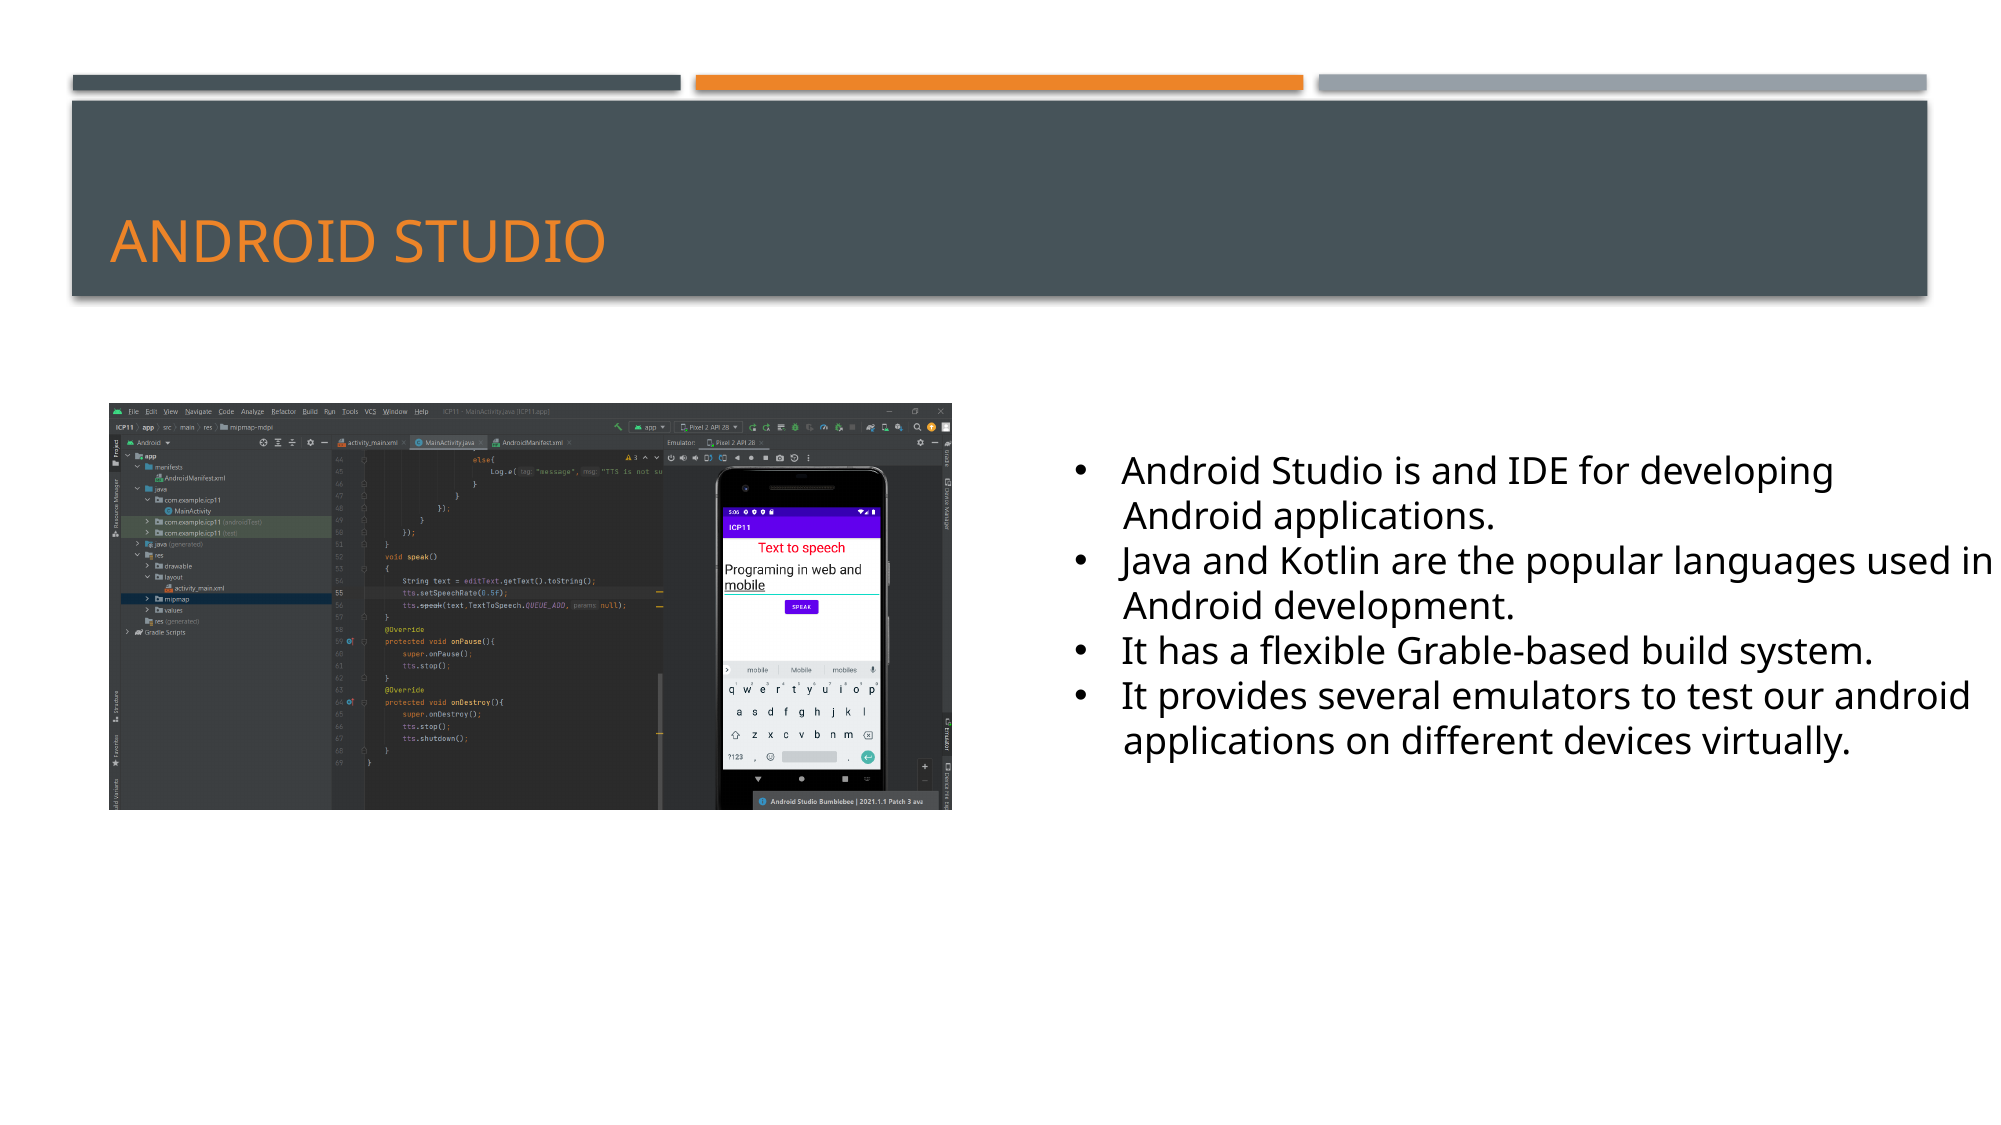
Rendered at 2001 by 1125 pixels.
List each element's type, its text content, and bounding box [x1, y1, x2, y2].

title ANDROID STUDIO [95, 115, 1905, 282]
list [108, 402, 953, 810]
text_box Android Studio is and IDE for developing Android applications. Java and Kotlin are the popular languages used in Android development. It has a flexible Grable-based build system. It provides several emulators to test our android applications on different devices virtually. [1059, 439, 2000, 770]
